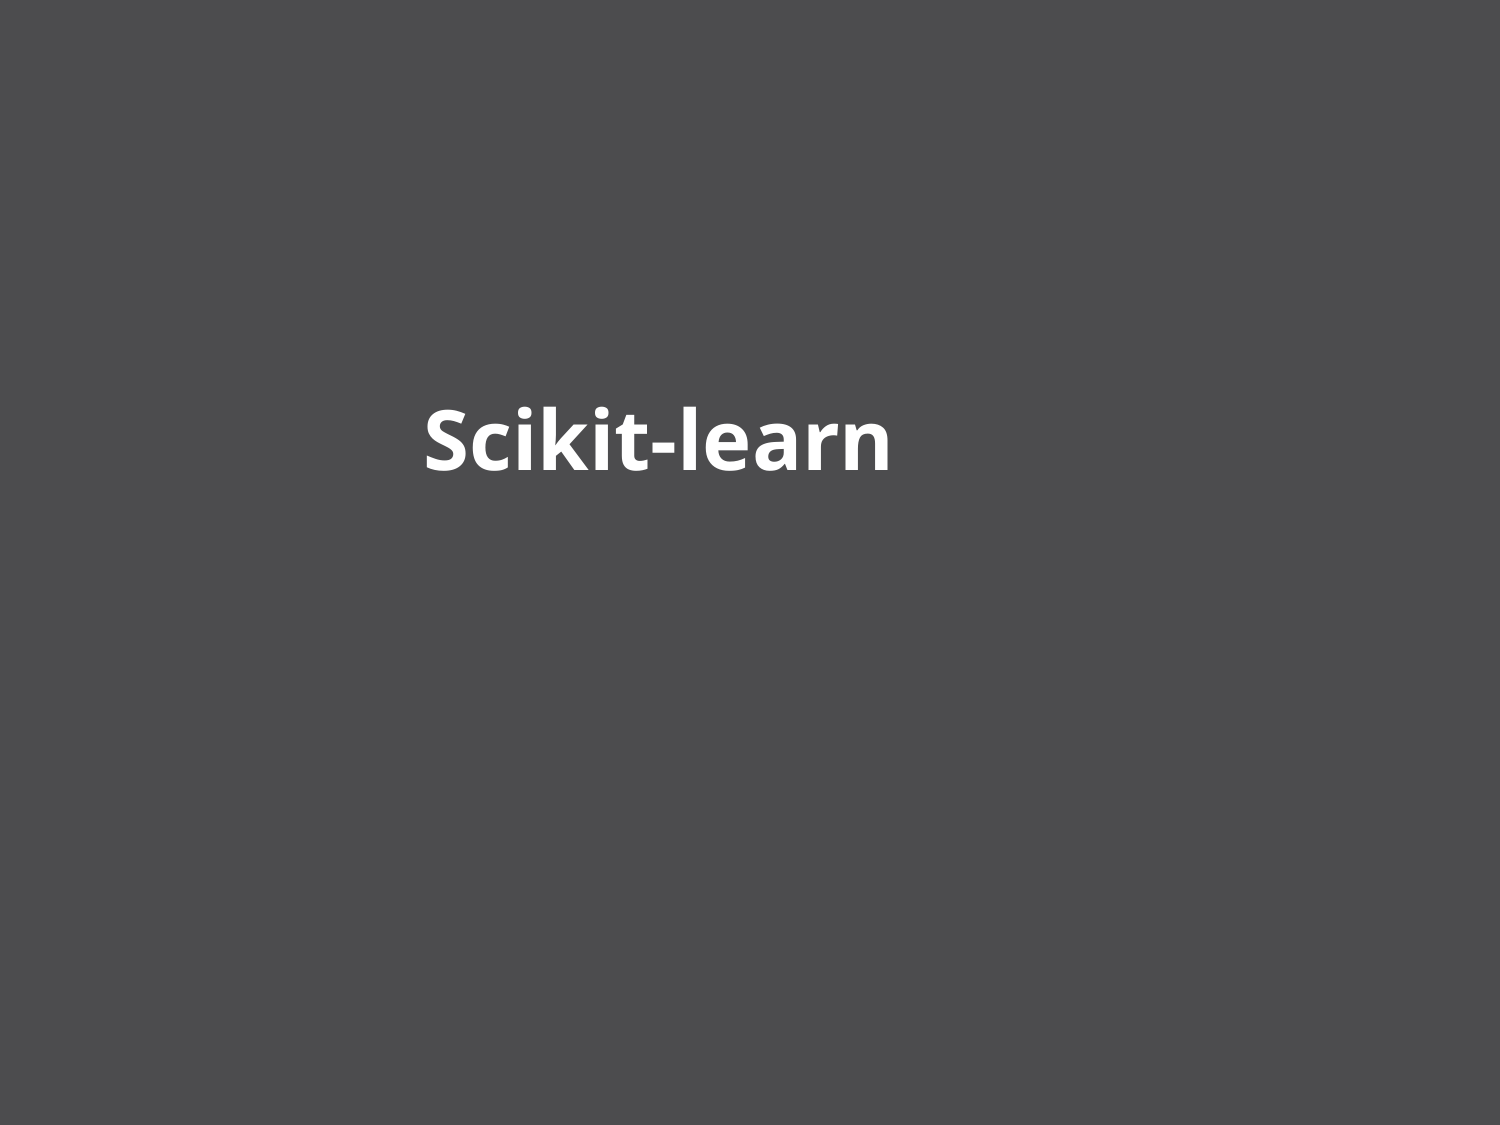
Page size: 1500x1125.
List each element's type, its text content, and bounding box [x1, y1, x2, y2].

text_box Scikit-learn [423, 387, 1461, 647]
